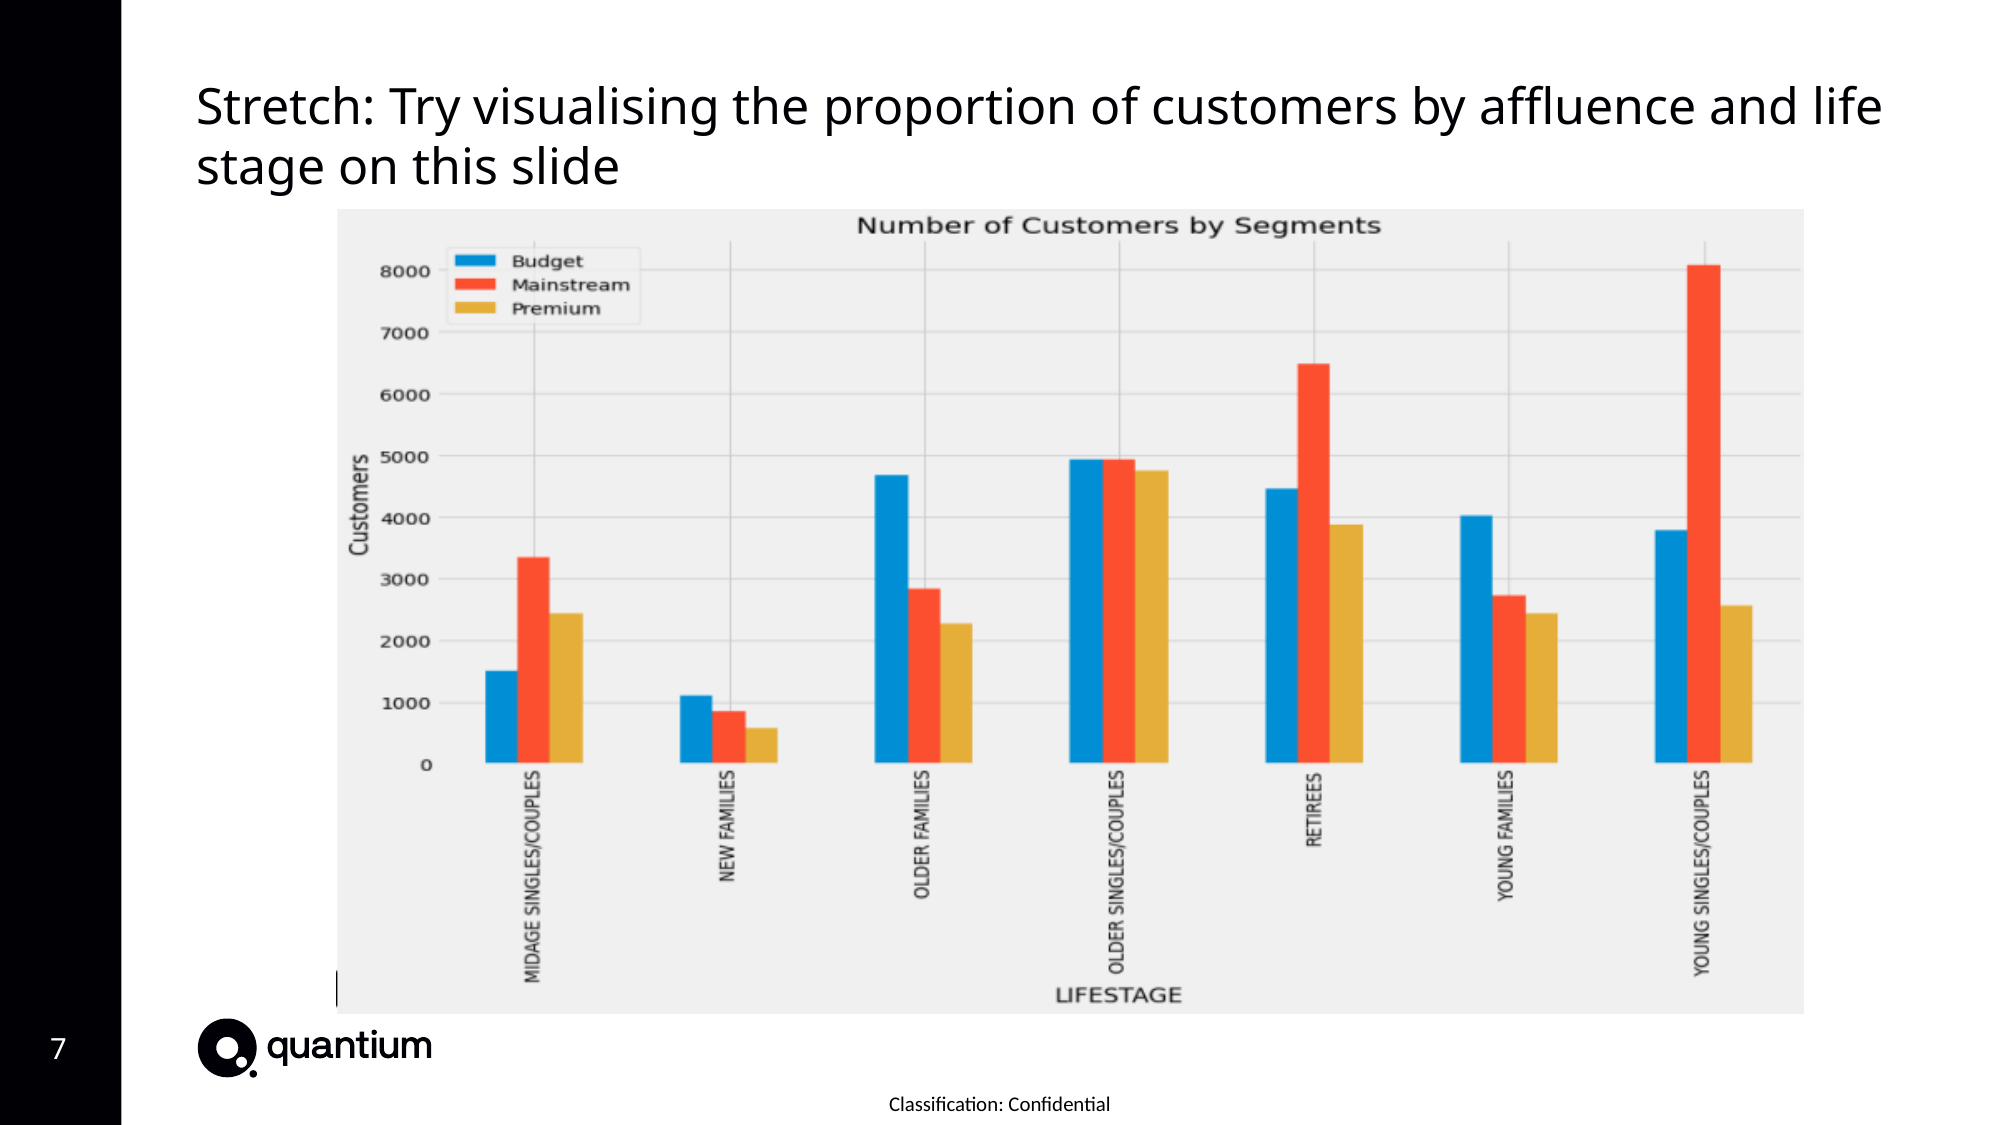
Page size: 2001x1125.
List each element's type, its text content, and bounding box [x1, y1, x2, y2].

picture [336, 209, 1804, 1014]
list Stretch: Try visualising the proportion of customers by affluence and life stage on this slide [196, 74, 1916, 210]
